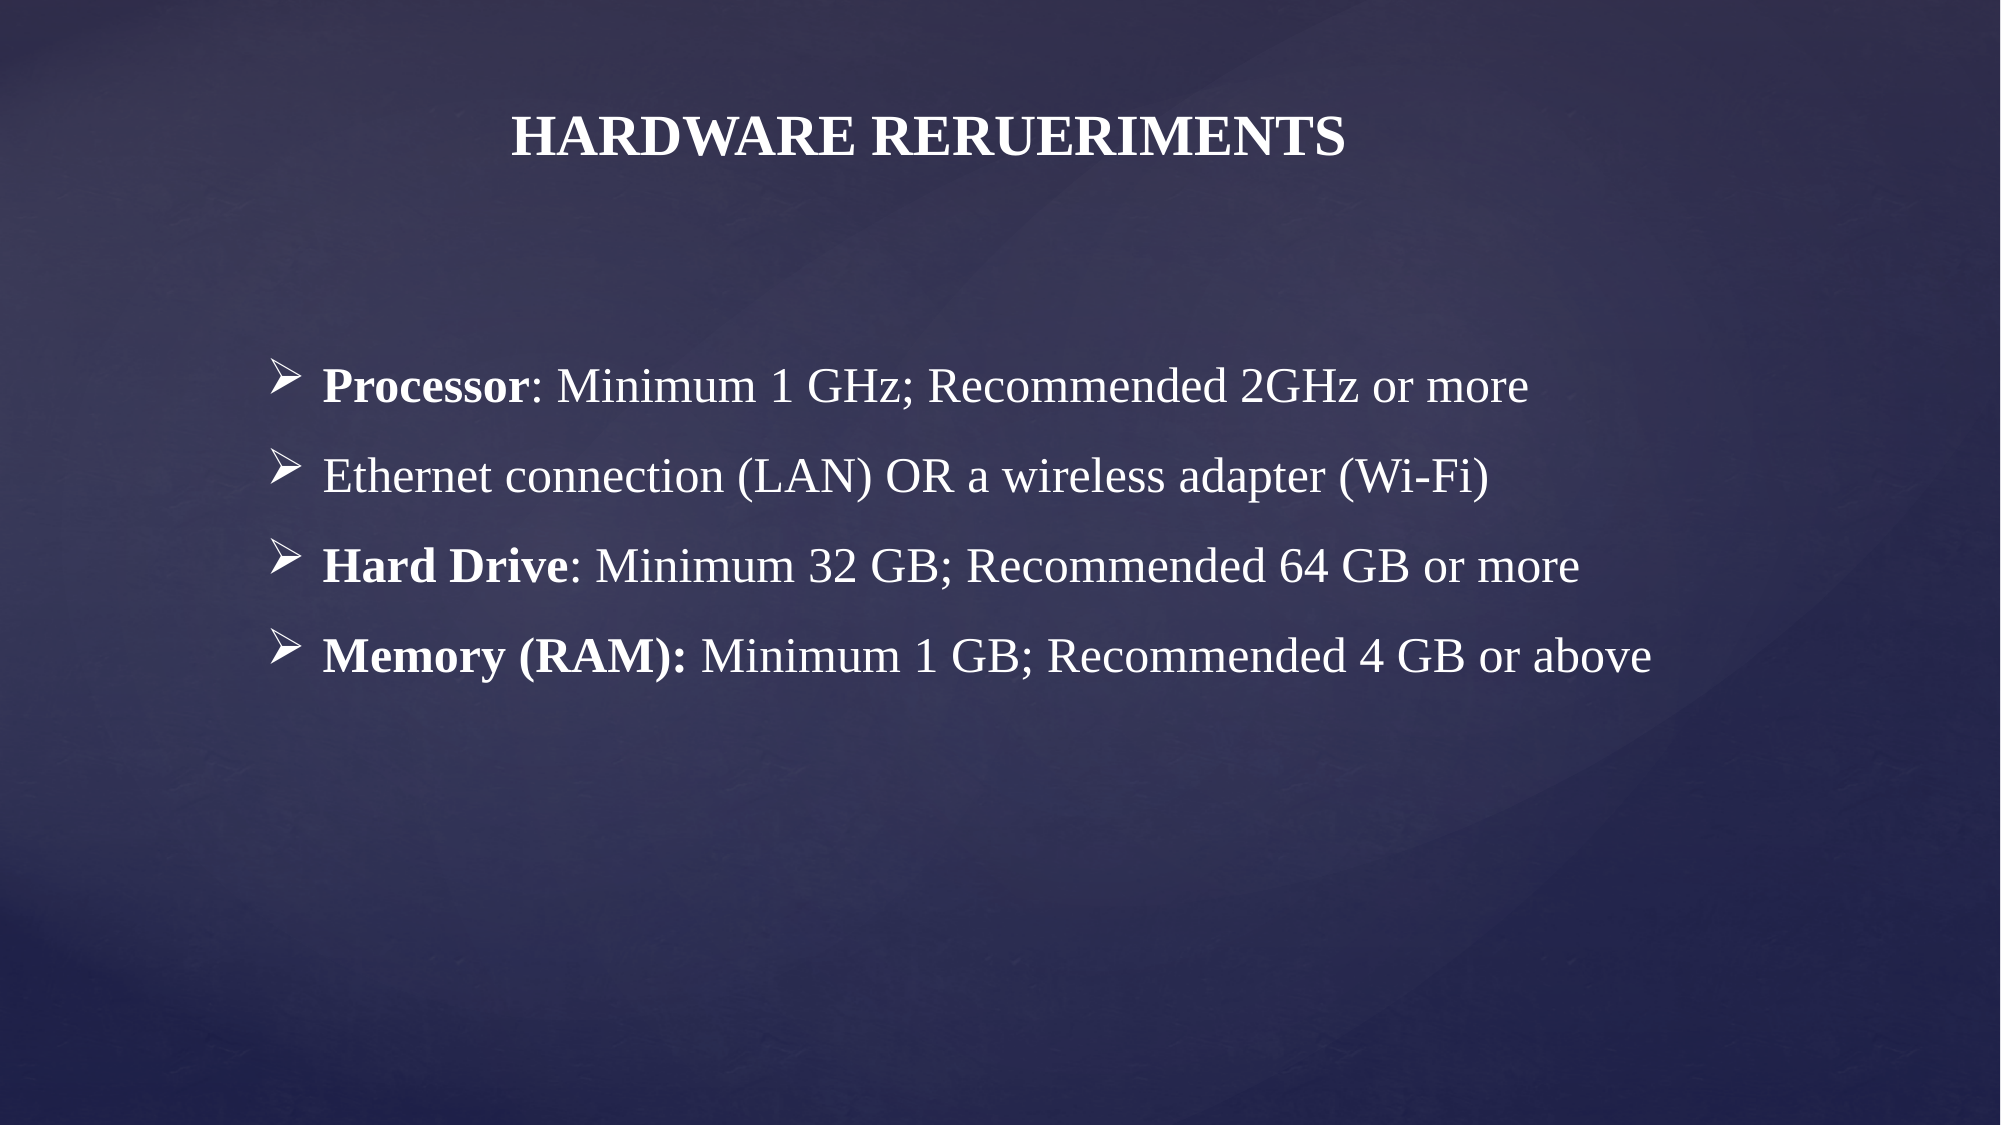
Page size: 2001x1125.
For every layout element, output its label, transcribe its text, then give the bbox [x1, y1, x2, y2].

text_box Processor: Minimum 1 GHz; Recommended 2GHz or more Ethernet connection (LAN) OR a wireless adapter (Wi-Fi) Hard Drive: Minimum 32 GB; Recommended 64 GB or more Memory (RAM): Minimum 1 GB; Recommended 4 GB or above [251, 314, 1739, 690]
text_box HARDWARE RERUERIMENTS [395, 90, 1708, 287]
